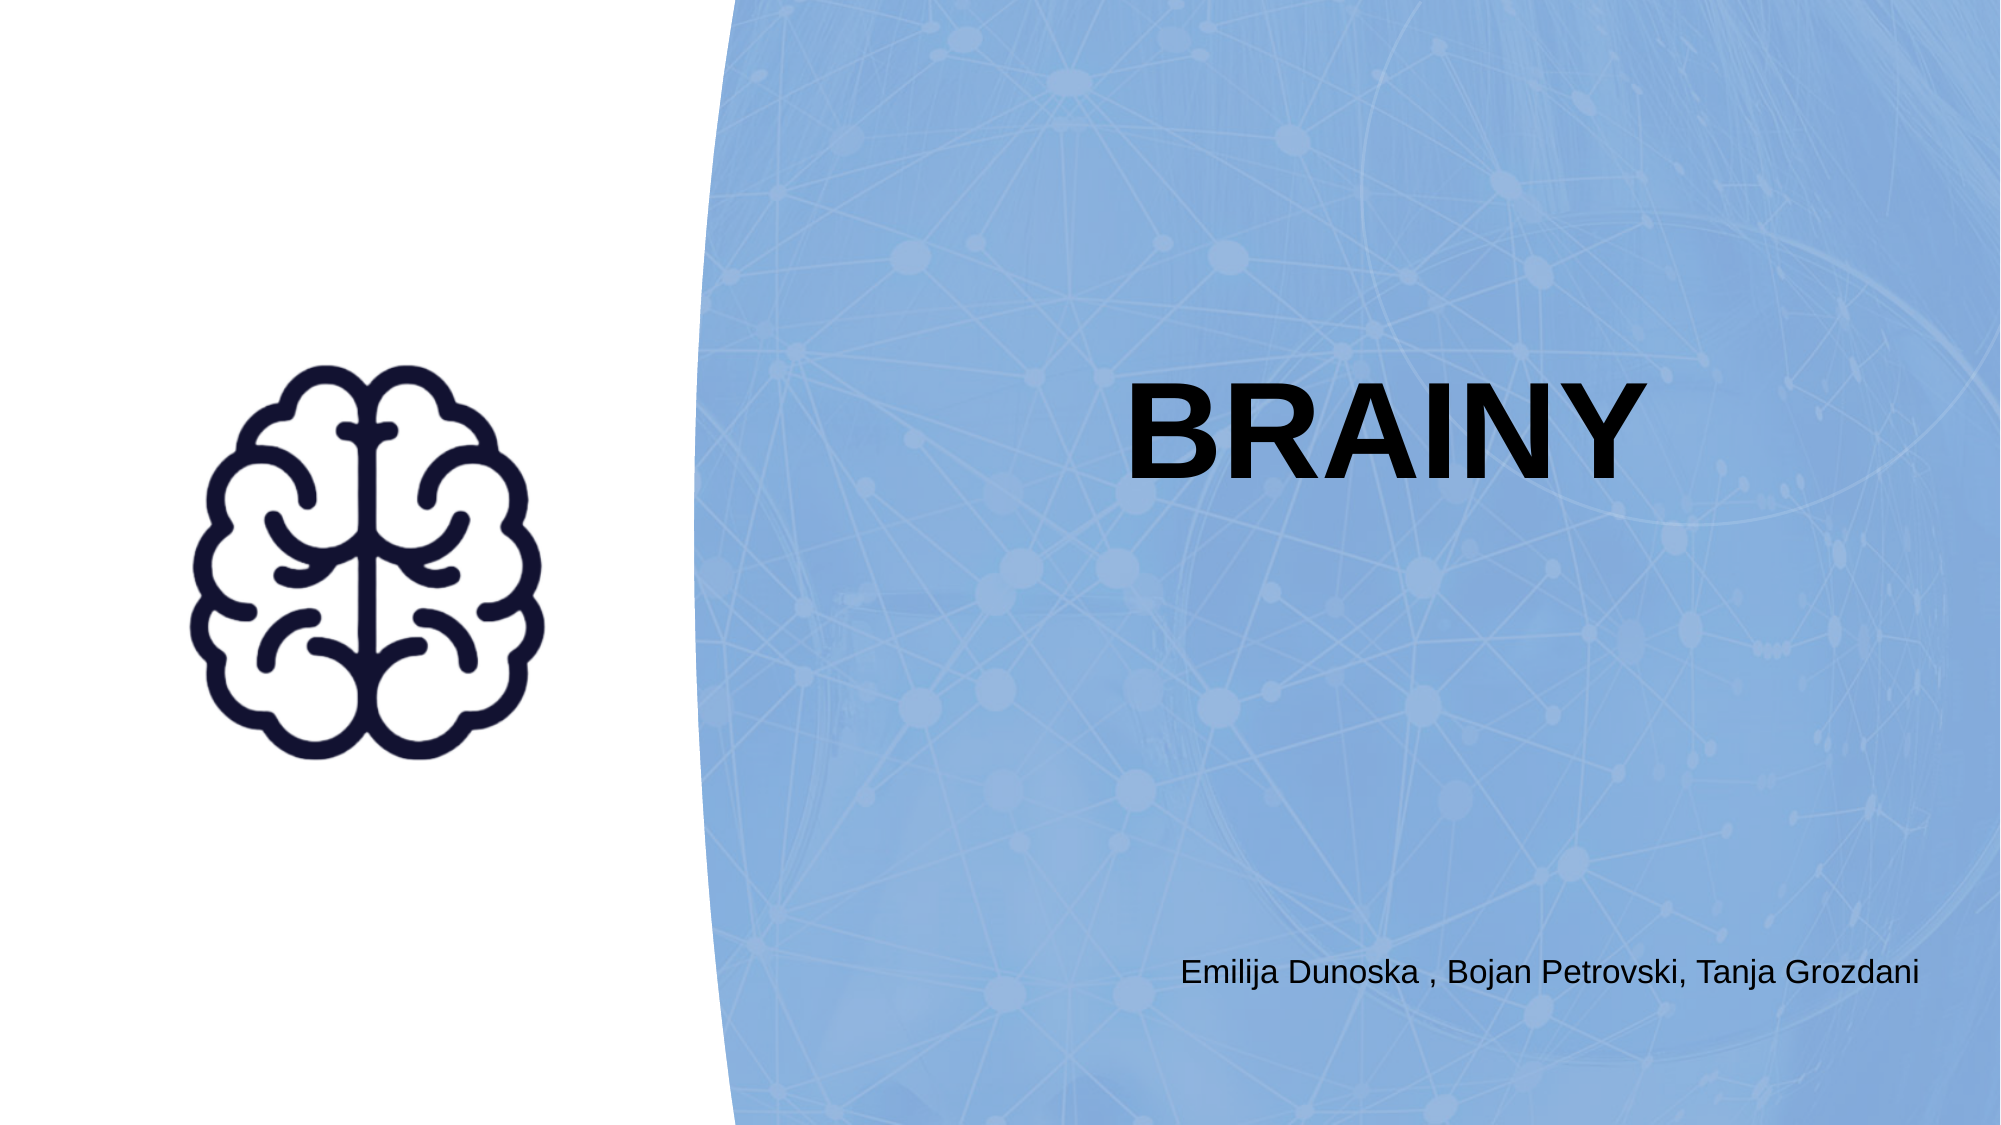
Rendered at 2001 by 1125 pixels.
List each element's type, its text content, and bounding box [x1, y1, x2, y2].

picture [0, 0, 736, 1125]
text_box Emilija Dunoska , Bojan Petrovski, Tanja Grozdani [1165, 942, 1945, 998]
text_box BRAINY [1108, 333, 1712, 514]
